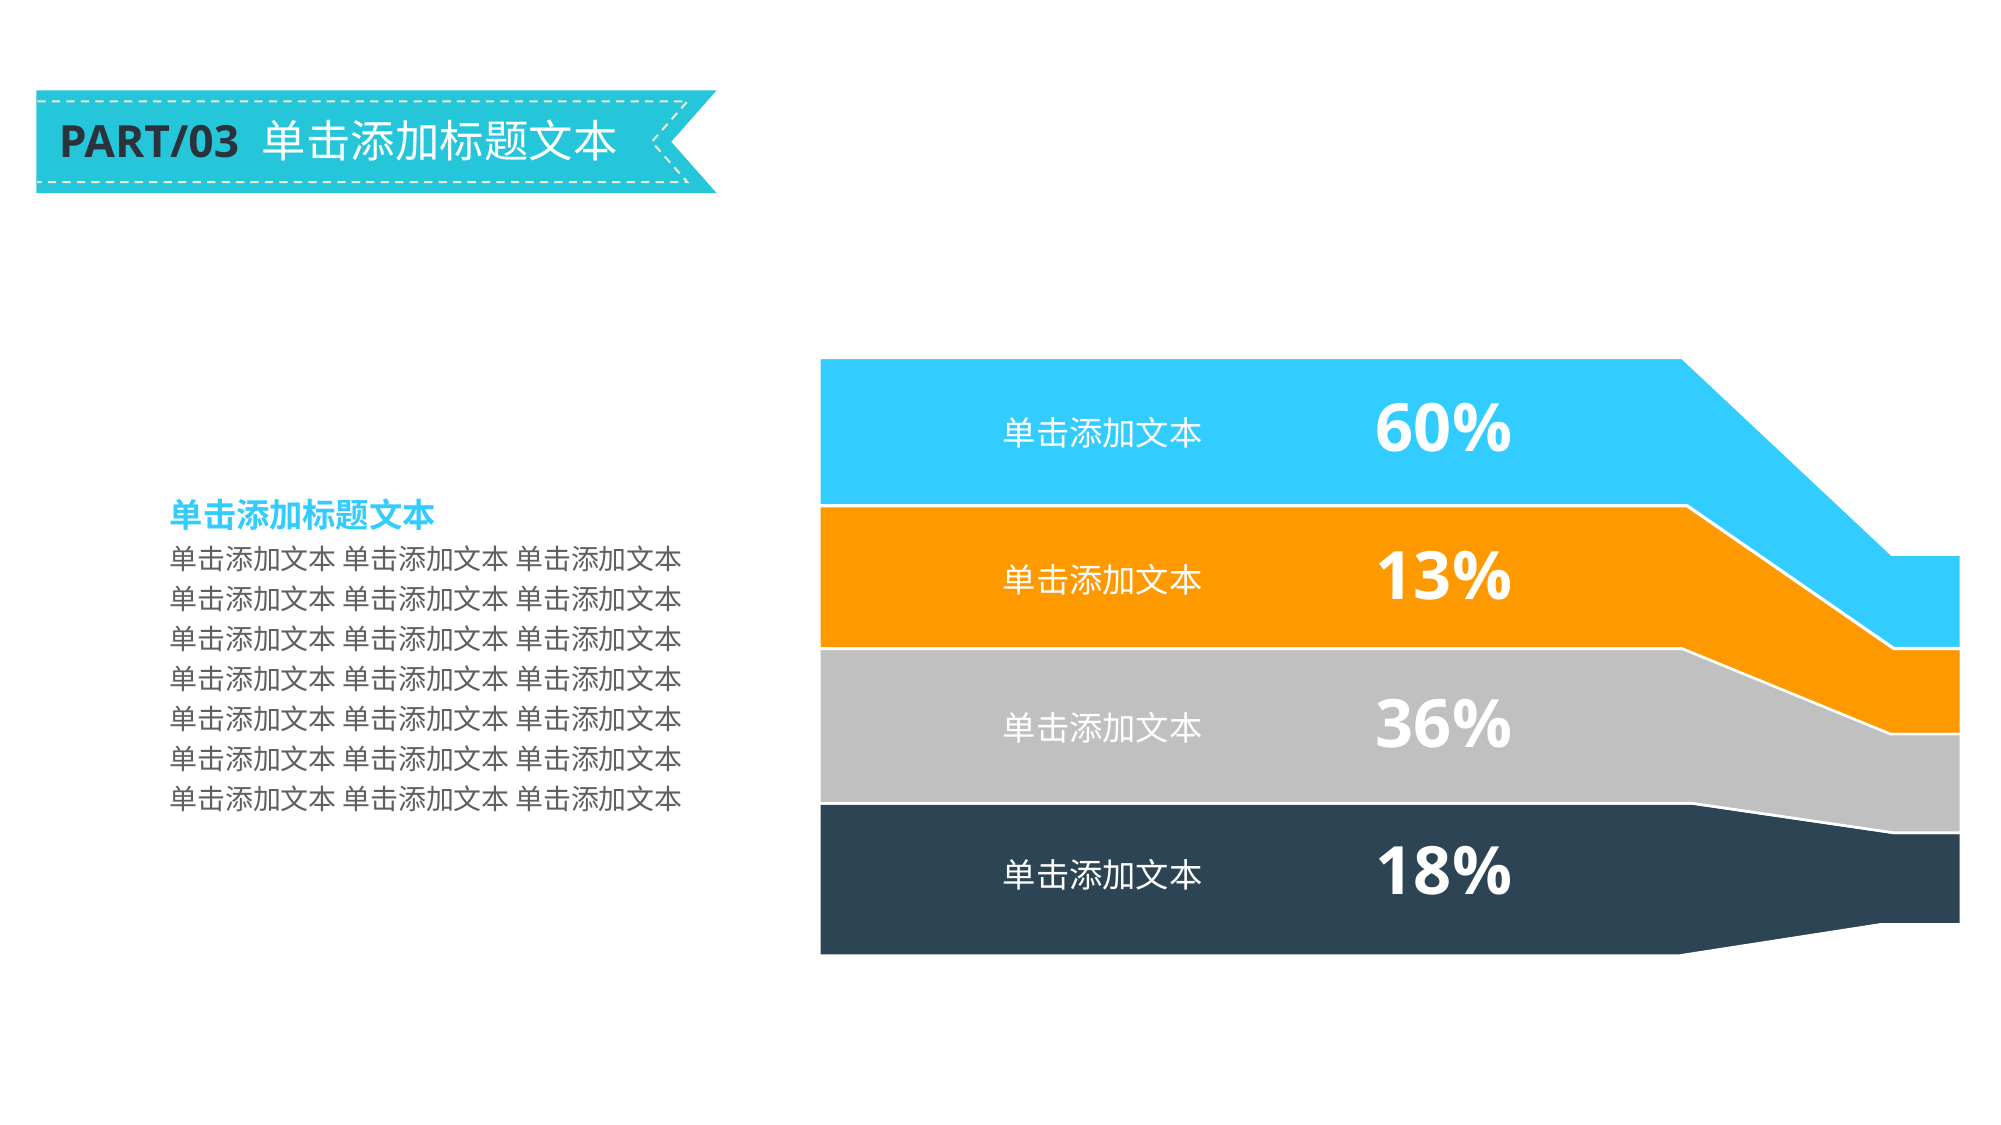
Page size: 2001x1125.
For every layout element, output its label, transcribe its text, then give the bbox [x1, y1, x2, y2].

text_box 60% [1375, 385, 1513, 466]
text_box 36% [1375, 680, 1513, 761]
text_box [819, 506, 1962, 734]
text_box [819, 804, 1962, 956]
text_box 单击添加标题文本 单击添加文本 单击添加文本 单击添加文本 单击添加文本 单击添加文本 单击添加文本 单击添加文本 单击添加文本 单击添加文本 单击添加文本 单击添加文本 单击添加文本 单击添加文本 单击添加文本 单击添加文本 单击添加文本 单击添加文本 单击添加文本 单击添加文本 单击添加文本 单击添加文本 [154, 479, 697, 823]
text_box [819, 357, 1962, 649]
text_box [819, 648, 1962, 833]
text_box 单击添加文本 [1002, 411, 1203, 452]
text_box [36, 90, 717, 194]
text_box 单击添加文本 [1002, 559, 1203, 600]
text_box 单击添加文本 [1002, 854, 1203, 895]
text_box 13% [1375, 532, 1513, 613]
text_box 单击添加文本 [1002, 706, 1203, 747]
text_box 18% [1375, 827, 1513, 908]
